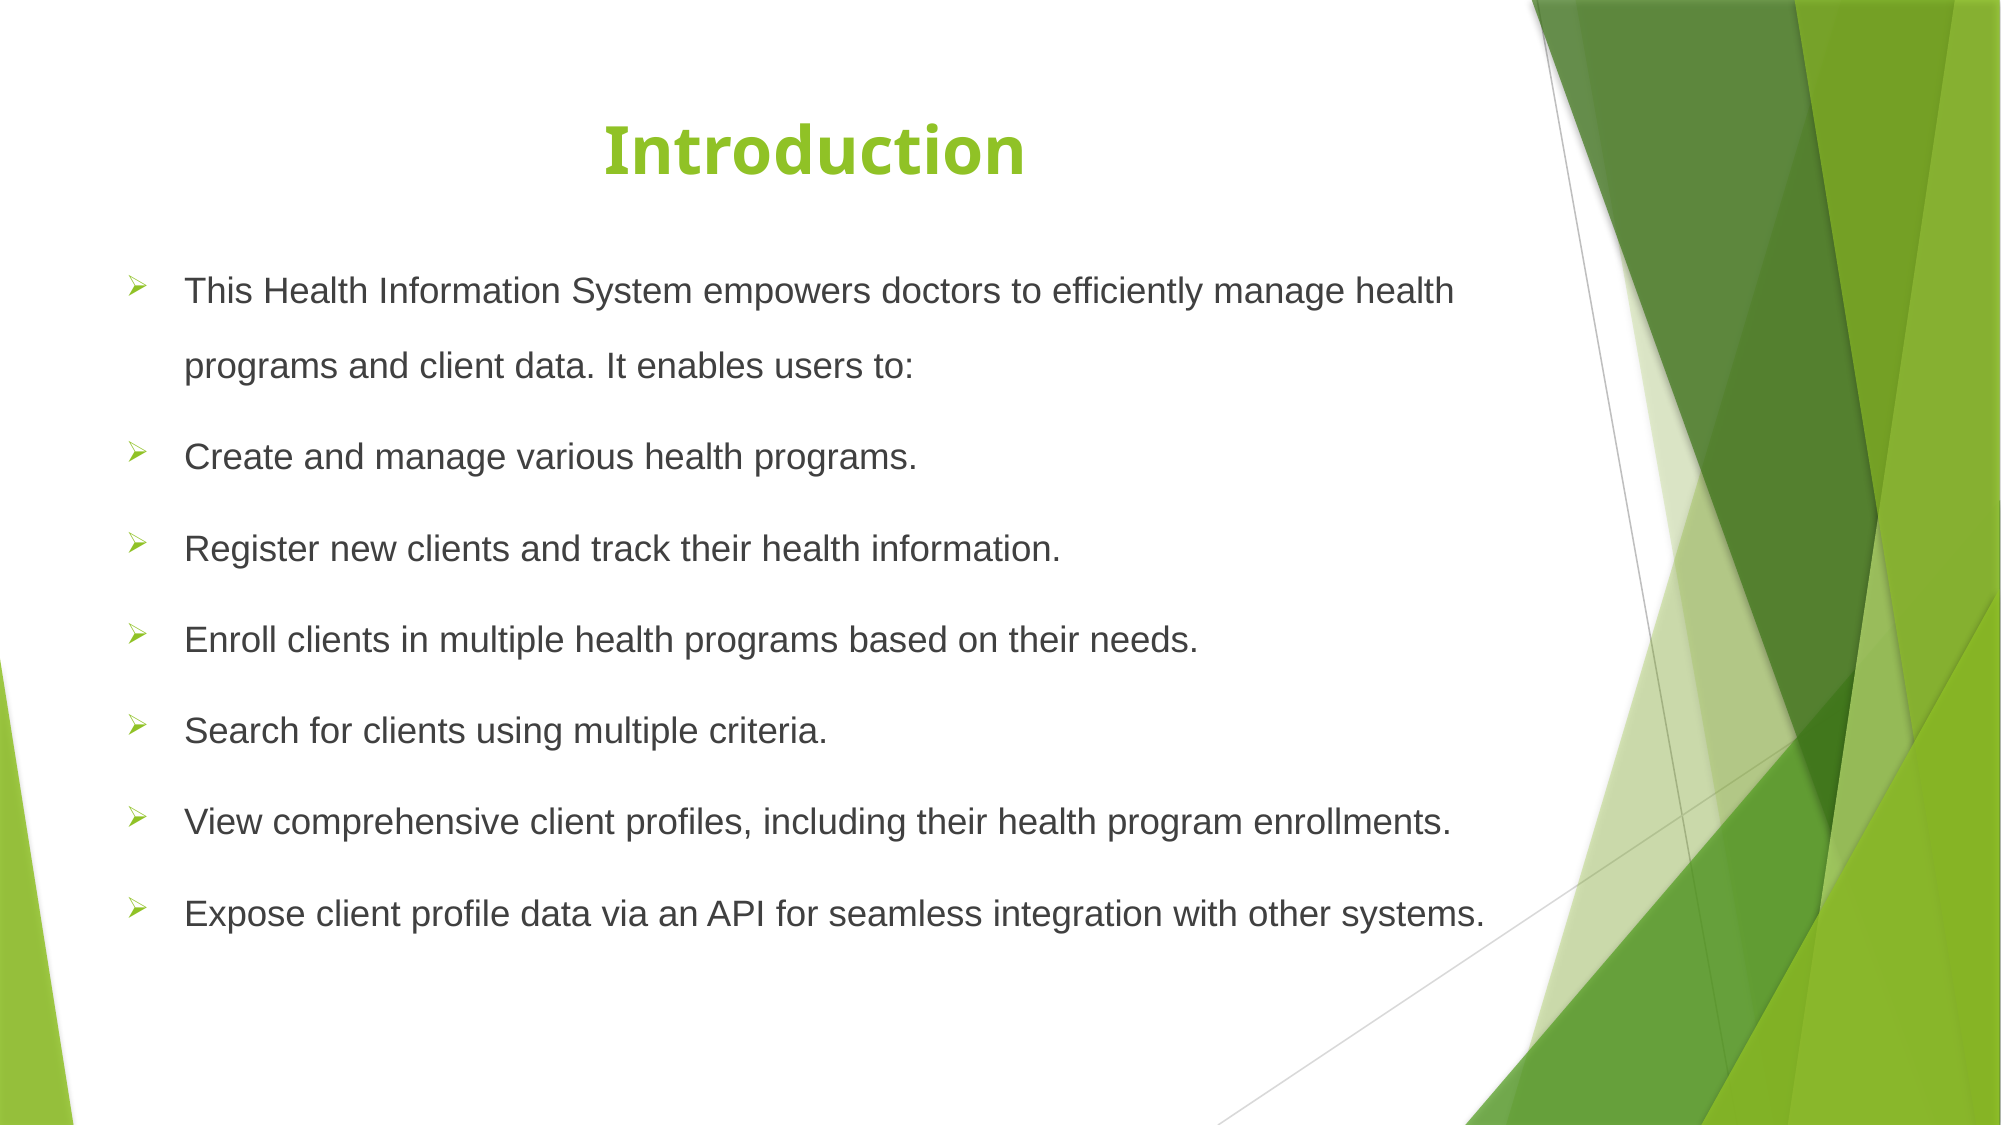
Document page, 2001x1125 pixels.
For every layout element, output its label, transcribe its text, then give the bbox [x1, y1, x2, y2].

list This Health Information System empowers doctors to efficiently manage health programs and client data. It enables users to: Create and manage various health programs. Register new clients and track their health information. Enroll clients in multiple health programs based on their needs. Search for clients using multiple criteria. View comprehensive client profiles, including their health program enrollments. Expose client profile data via an API for seamless integration with other systems. [111, 228, 1522, 1037]
title Introduction [111, 99, 1522, 211]
